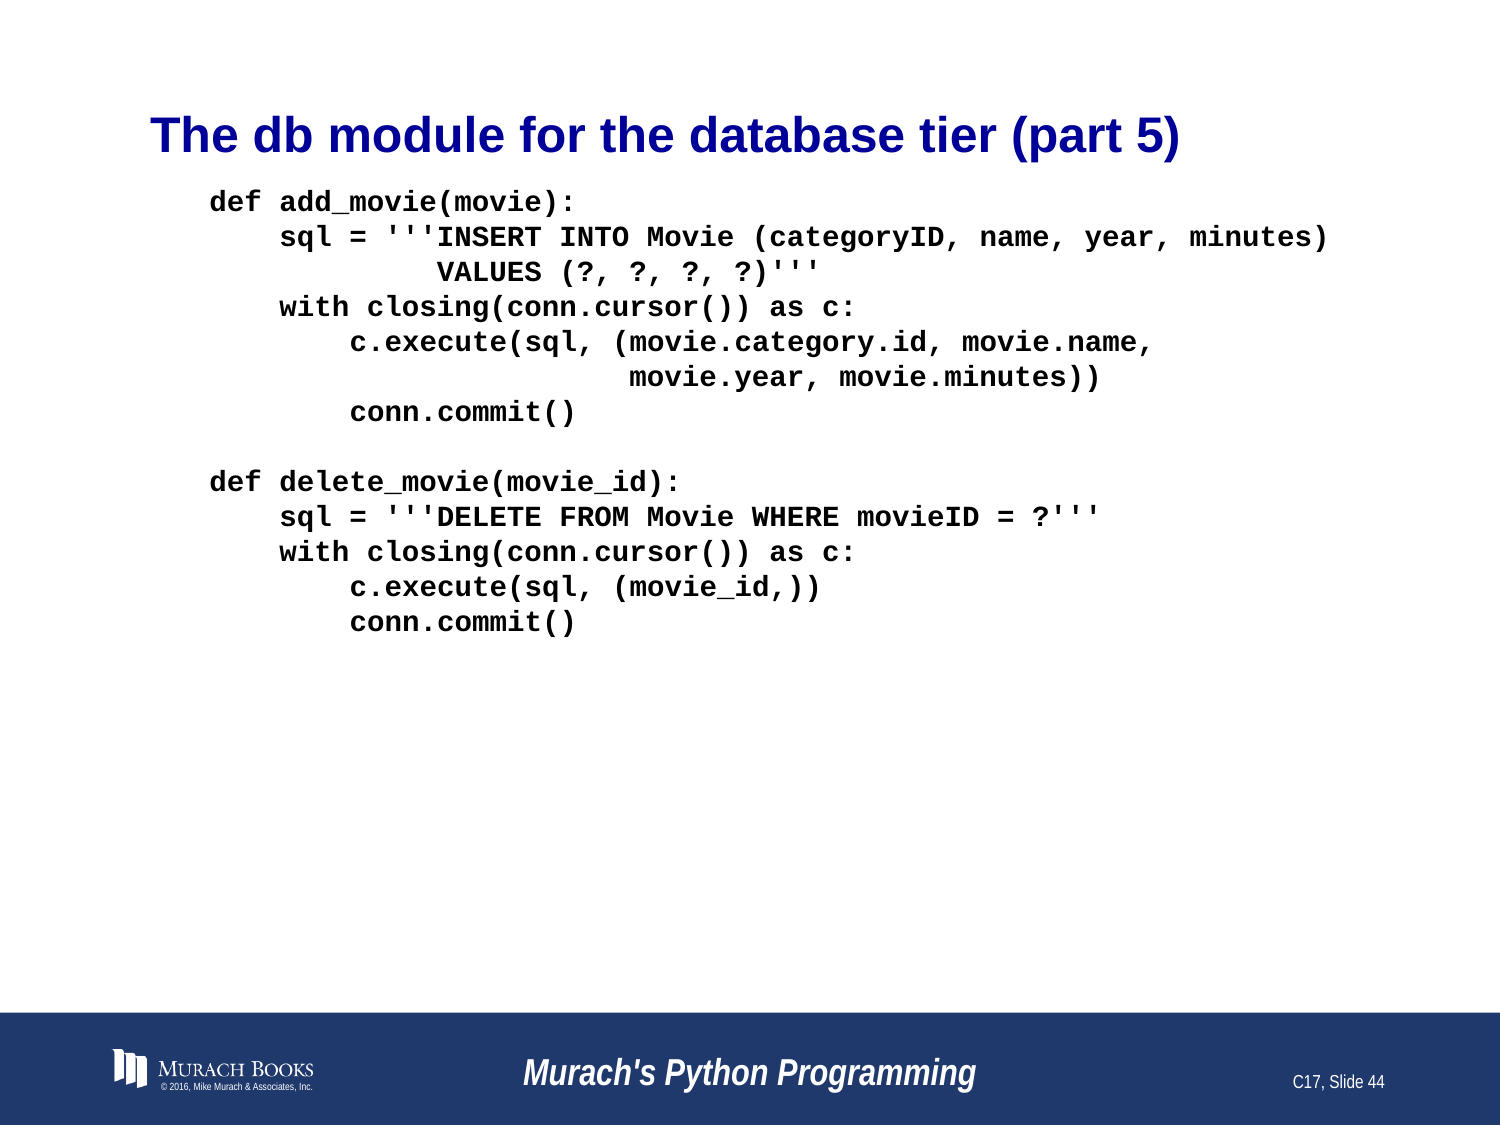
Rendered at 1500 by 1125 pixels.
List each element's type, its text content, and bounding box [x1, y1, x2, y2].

slide_number C17, Slide 44 [1087, 1025, 1400, 1100]
title The db module for the database tier (part 5) [150, 102, 1350, 164]
footer © 2016, Mike Murach & Associates, Inc. [12, 1025, 463, 1100]
list def add_movie(movie): sql = '''INSERT INTO Movie (categoryID, name, year, minutes) VALUES (?, ?, ?, ?)''' with closing(conn.cursor()) as c: c.execute(sql, (movie.category.id, movie.name, movie.year, movie.minutes)) conn.commit() def delete_movie(movie_id): sql = '''DELETE FROM Movie WHERE movieID = ?''' with closing(conn.cursor()) as c: c.execute(sql, (movie_id,)) conn.commit() [137, 174, 1350, 975]
slide_number Murach's Python Programming [463, 1025, 1050, 1100]
